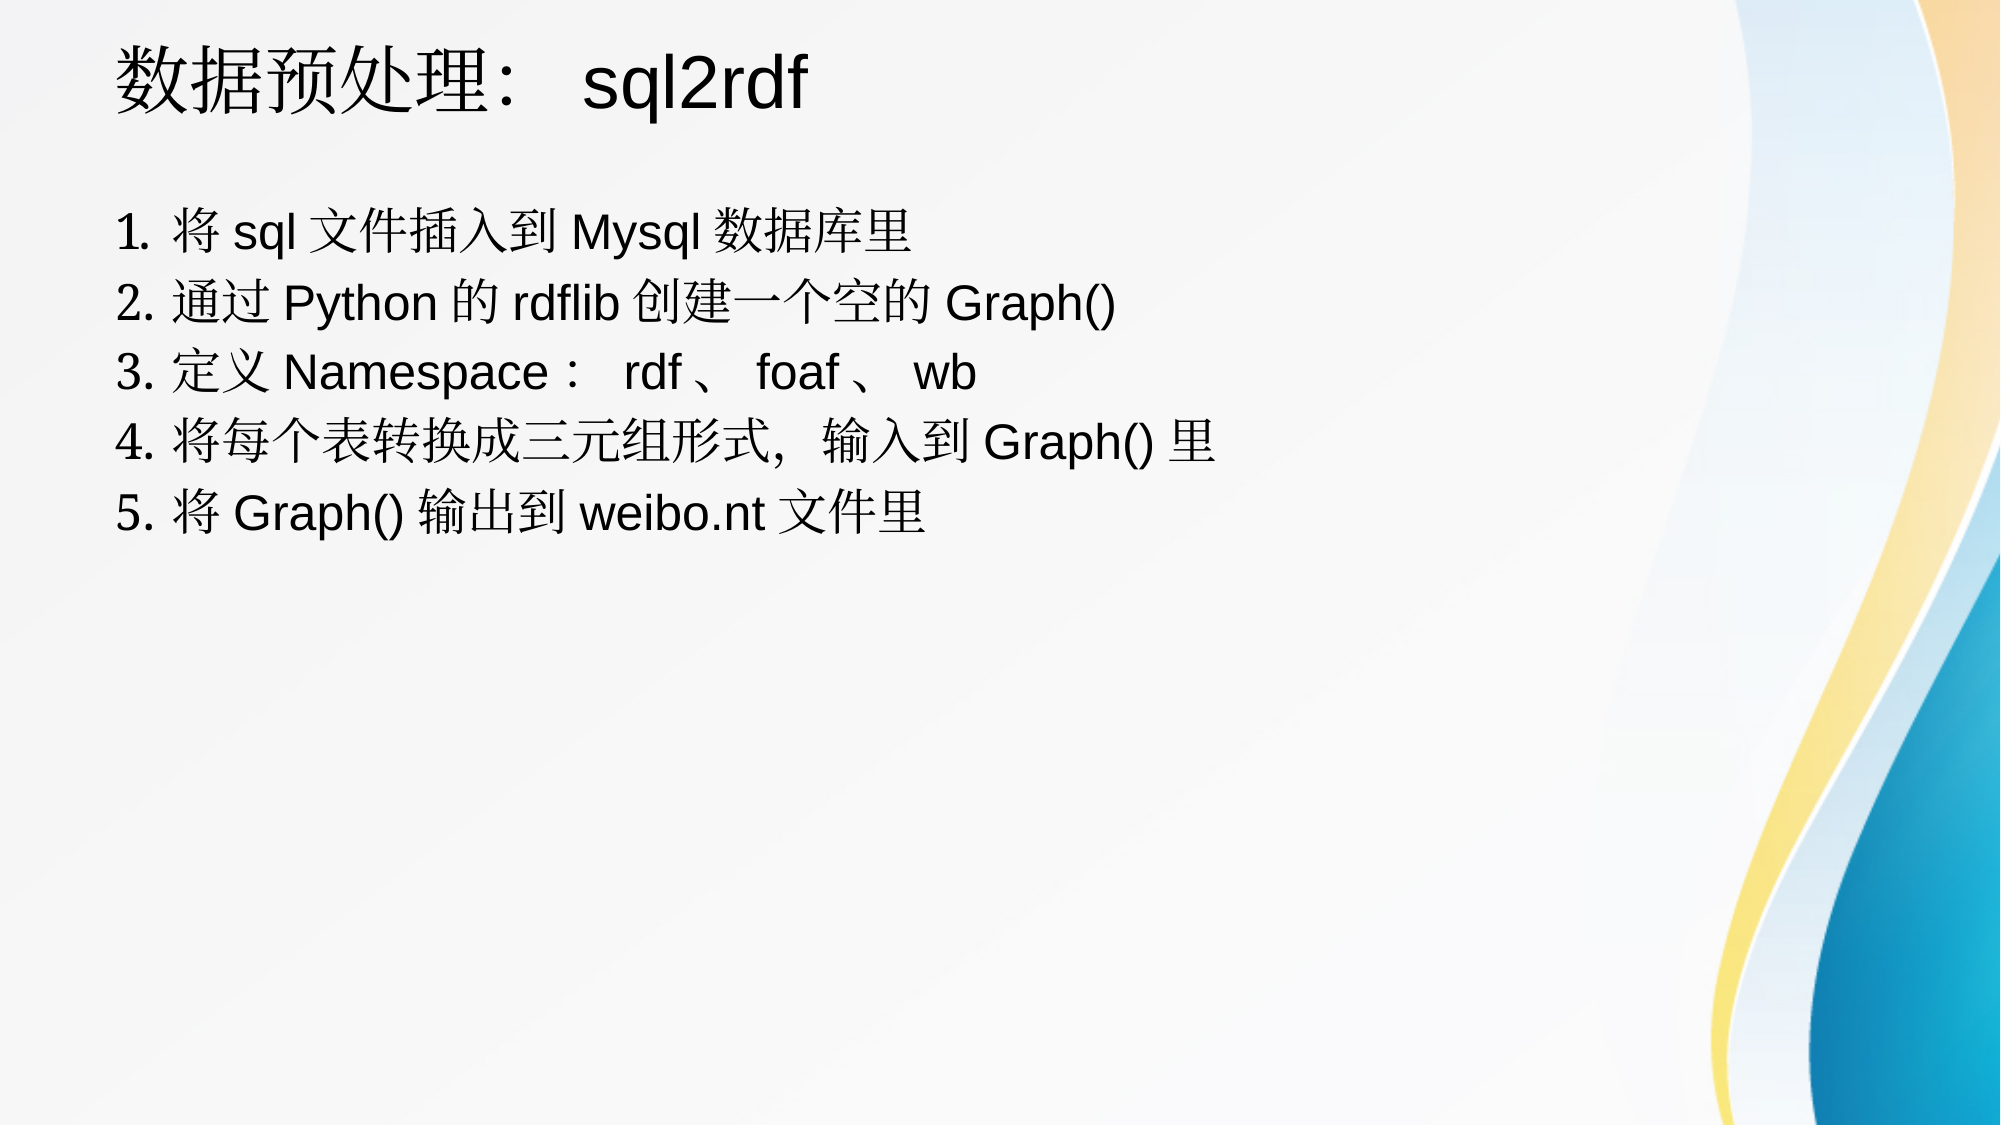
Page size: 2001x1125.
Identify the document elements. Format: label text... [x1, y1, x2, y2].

picture [0, 0, 2001, 1125]
list 将sql文件插入到Mysql数据库里 通过Python的rdflib创建一个空的Graph() 定义Namespace：rdf、foaf、wb 将每个表转换成三元组形式，输入到Graph()里 将Graph()输出到weibo.nt文件里 [99, 192, 1901, 1006]
title 数据预处理：sql2rdf [99, 30, 1901, 127]
